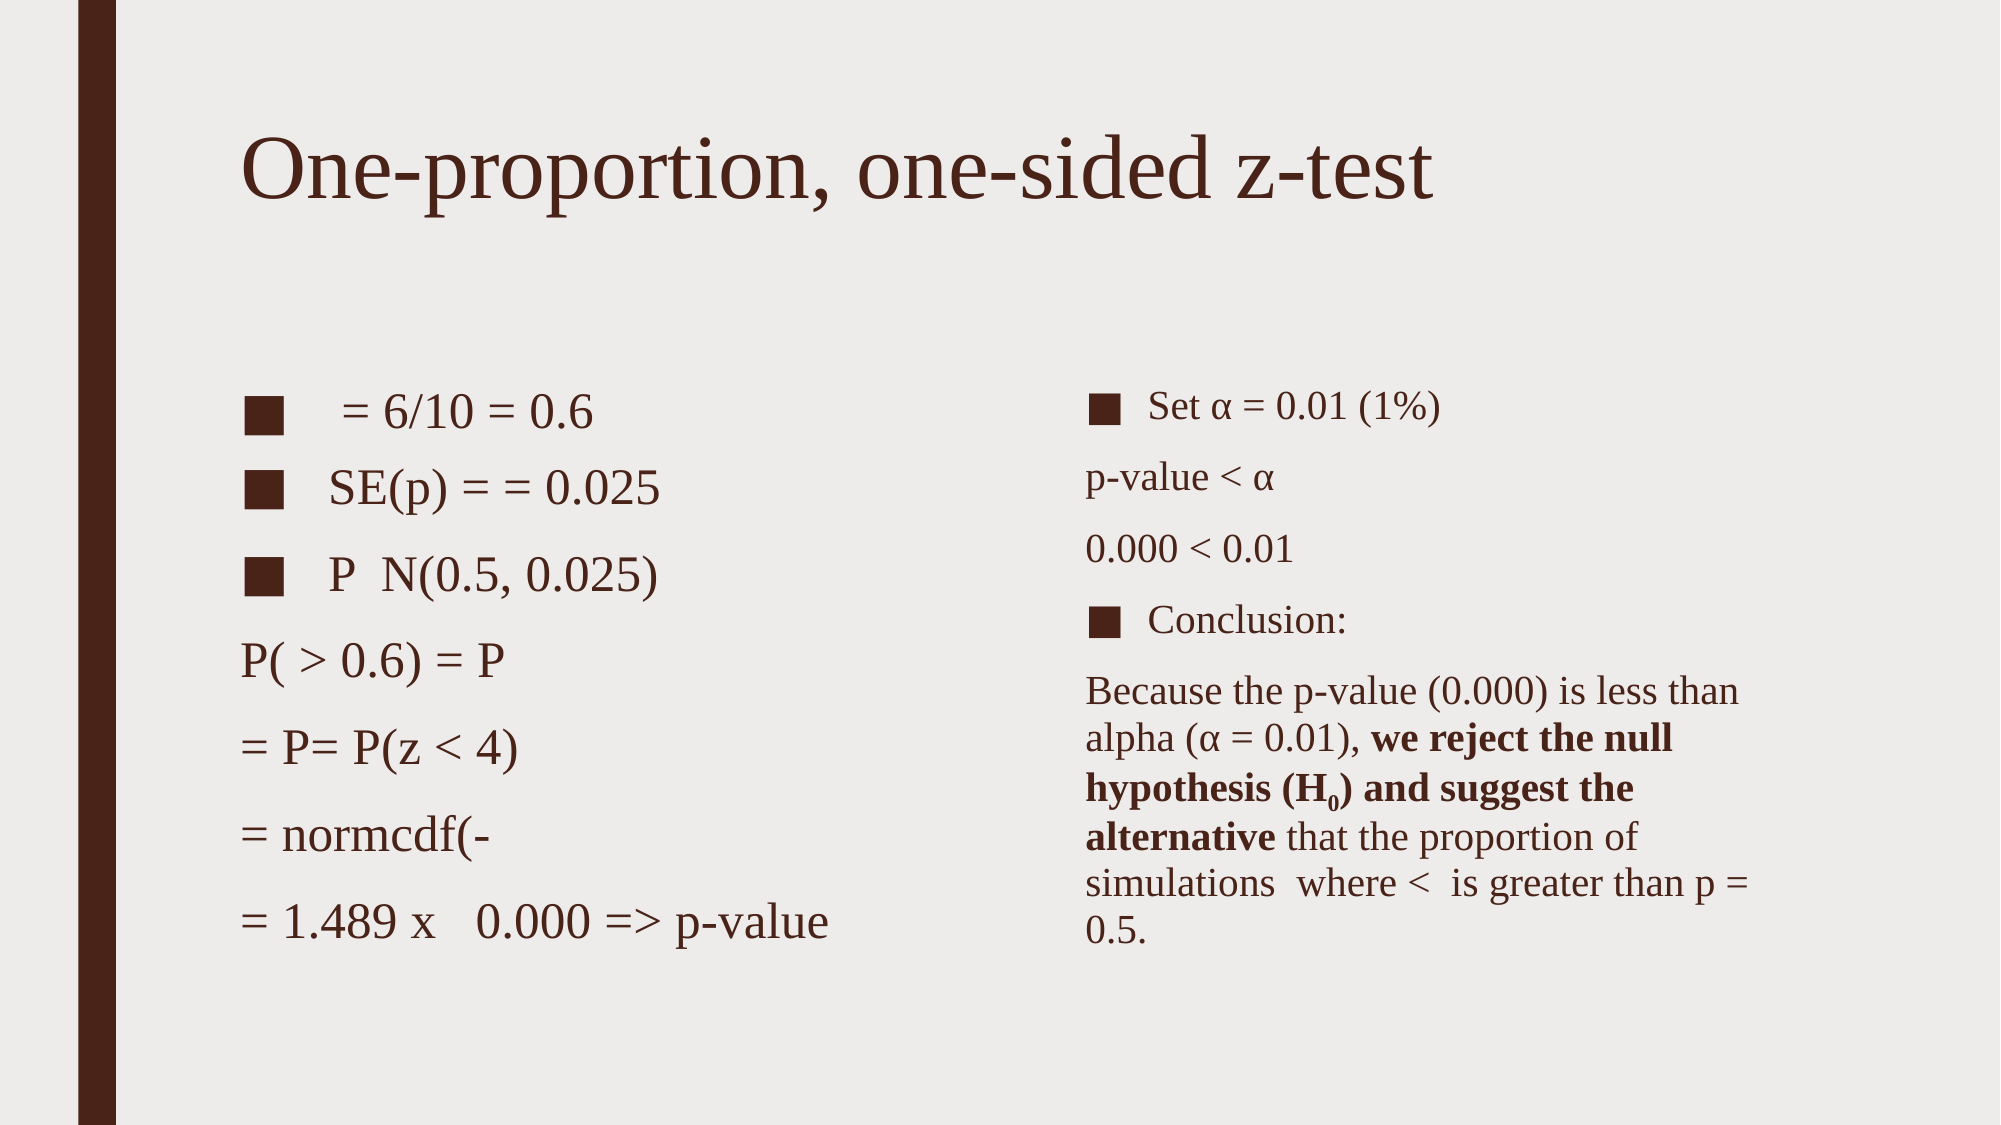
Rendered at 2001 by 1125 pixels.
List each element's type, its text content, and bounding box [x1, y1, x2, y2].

title One-proportion, one-sided z-test [225, 112, 1800, 357]
